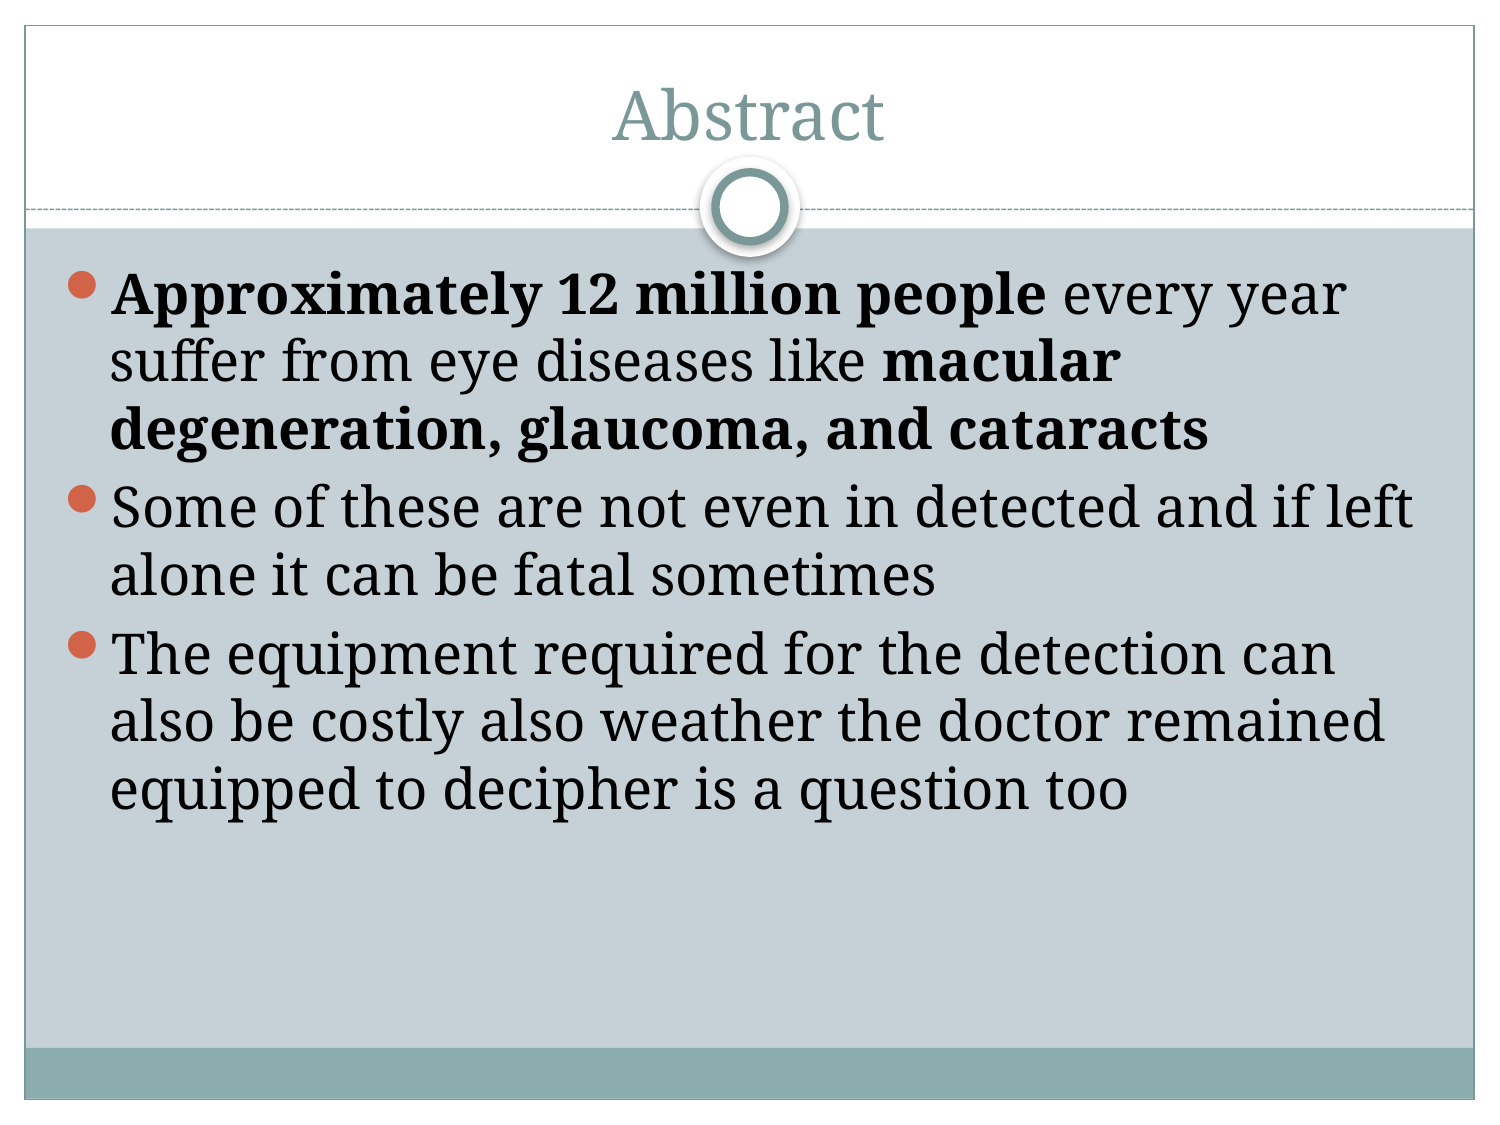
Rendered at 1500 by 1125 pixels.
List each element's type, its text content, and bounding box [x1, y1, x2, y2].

title Abstract [49, 37, 1450, 162]
list Approximately 12 million people every year suffer from eye diseases like macular degeneration, glaucoma, and cataracts Some of these are not even in detected and if left alone it can be fatal sometimes The equipment required for the detection can also be costly also weather the doctor remained equipped to decipher is a question too [49, 250, 1445, 1001]
